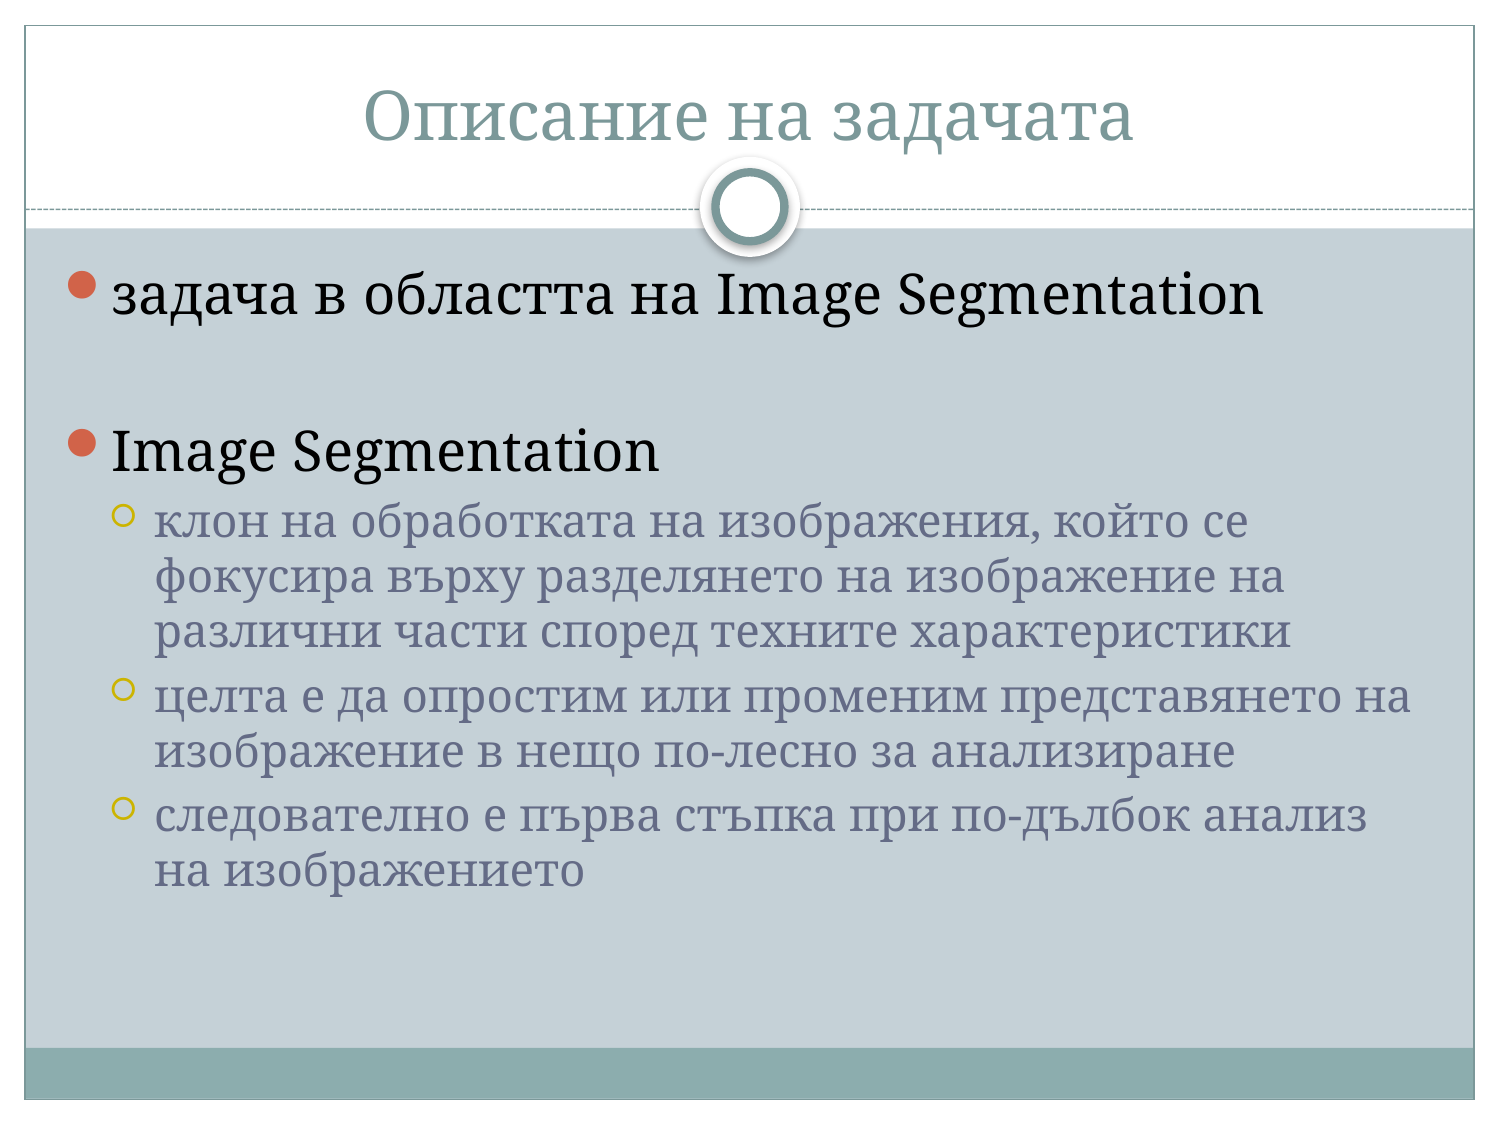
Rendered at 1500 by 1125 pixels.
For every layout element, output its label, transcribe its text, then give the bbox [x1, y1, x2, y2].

title Описание на задачата [49, 37, 1450, 162]
list задача в областта на Image Segmentation Image Segmentation клон на обработката на изображения, който се фокусира върху разделянето на изображение на различни части според техните характеристики целта е да опростим или променим представянето на изображение в нещо по-лесно за анализиране следователно е първа стъпка при по-дълбок анализ на изображението [49, 250, 1445, 1001]
